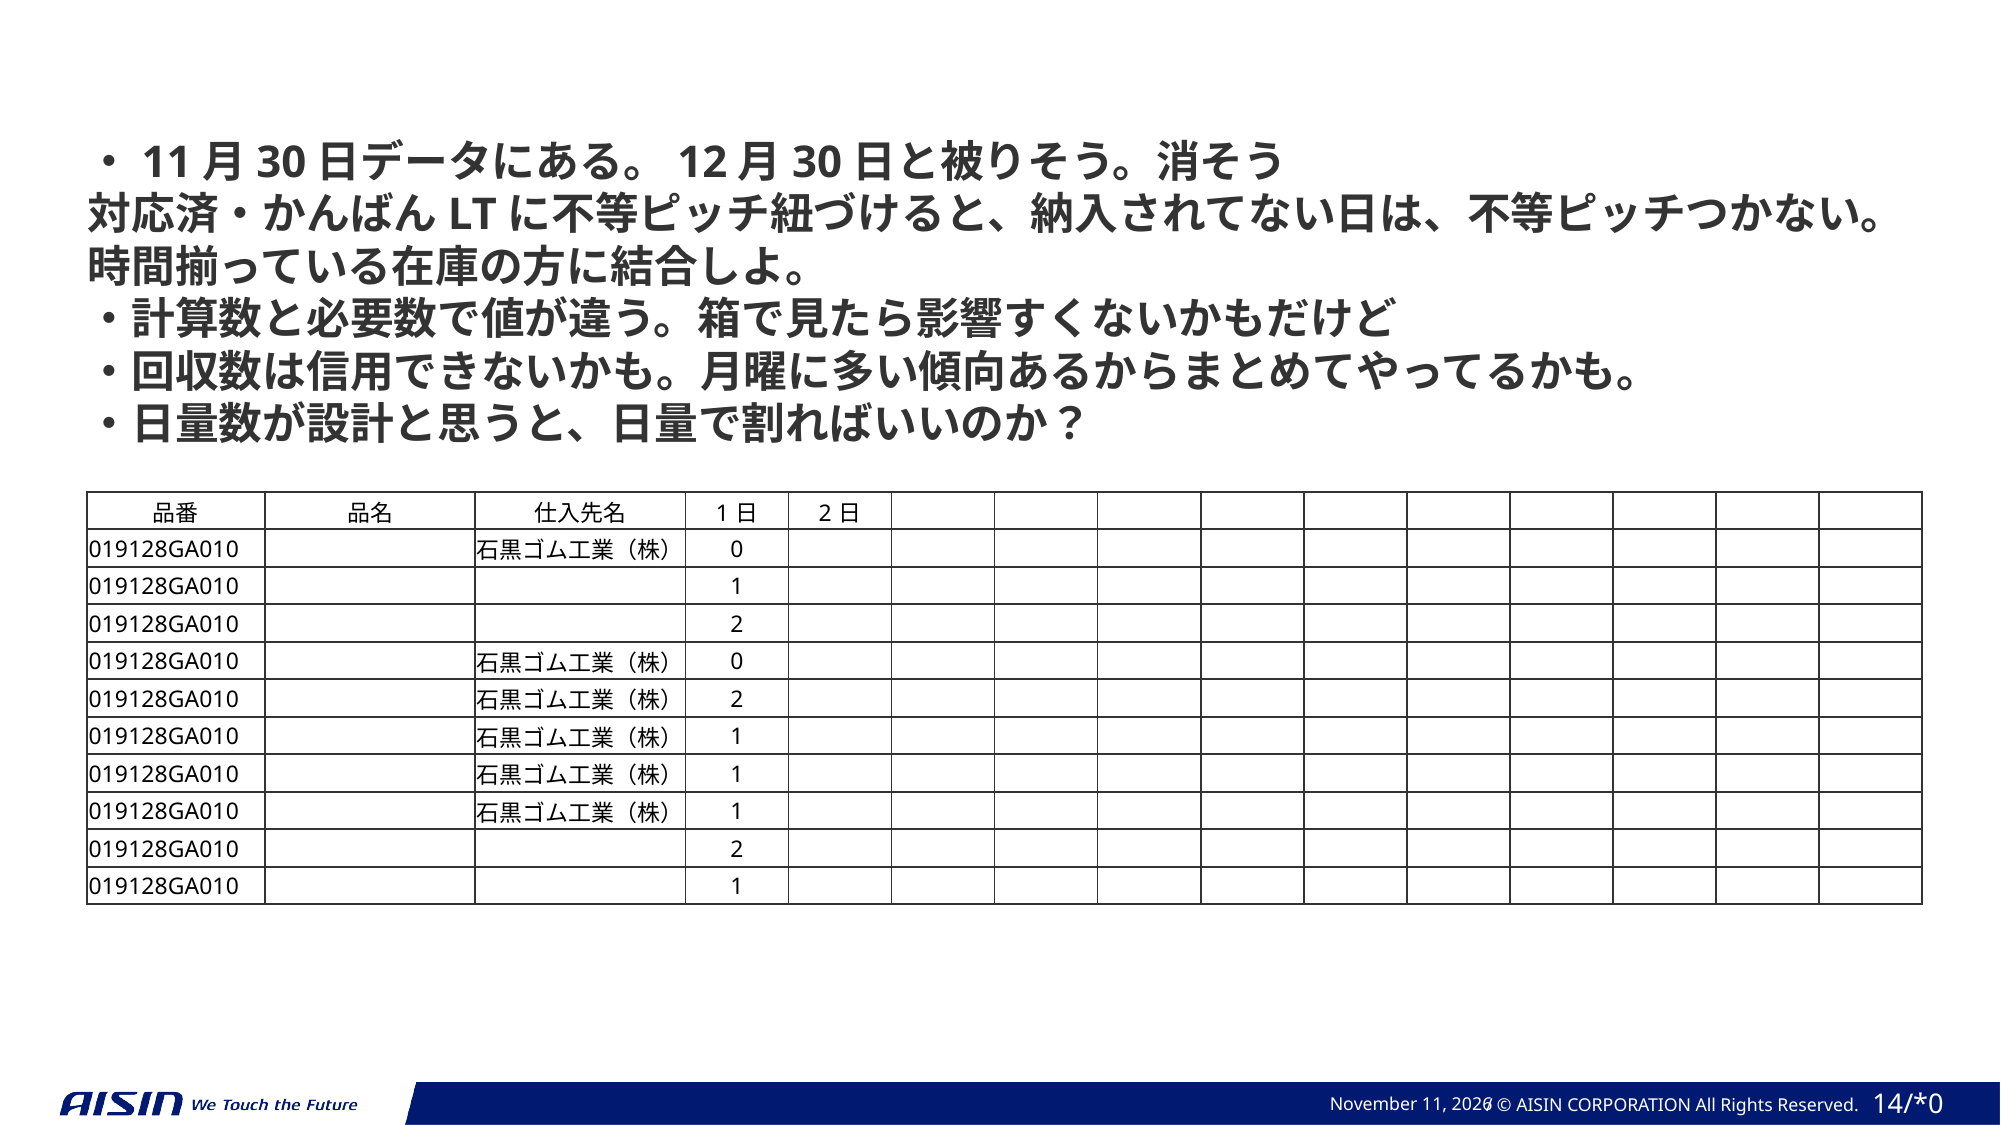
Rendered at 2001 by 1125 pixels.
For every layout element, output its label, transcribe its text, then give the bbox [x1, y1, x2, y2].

table_cell [476, 868, 685, 903]
table_cell 019128GA010 [88, 605, 264, 641]
table_cell [995, 605, 1097, 641]
table_cell [1511, 718, 1612, 753]
table_header [1098, 493, 1200, 528]
table_cell [1614, 605, 1715, 641]
table_cell [1098, 568, 1200, 603]
table_cell 1 [686, 868, 788, 903]
table_cell 019128GA010 [88, 680, 264, 716]
table_cell [995, 830, 1097, 866]
table_cell [1820, 568, 1921, 603]
table_cell 019128GA010 [88, 568, 264, 603]
table_cell [1098, 605, 1200, 641]
table_cell 石黒ゴム工業（株） [476, 755, 685, 791]
table_cell [1408, 793, 1509, 828]
table_cell 0 [686, 530, 788, 566]
table_header 2日 [789, 493, 891, 528]
table_cell [1820, 605, 1921, 641]
table_cell [266, 568, 474, 603]
table_cell [1408, 605, 1509, 641]
table_cell [266, 755, 474, 791]
table_cell [1305, 530, 1406, 566]
table_cell [789, 755, 891, 791]
table_cell [1511, 868, 1612, 903]
table_cell [1717, 718, 1818, 753]
table_cell [1614, 718, 1715, 753]
table_cell 0 [686, 643, 788, 678]
table_cell 1 [686, 568, 788, 603]
table_cell [266, 868, 474, 903]
table_cell [892, 868, 994, 903]
table_cell [995, 530, 1097, 566]
table_cell [1511, 643, 1612, 678]
table_cell [1511, 680, 1612, 716]
table_cell [1511, 605, 1612, 641]
table_cell [1408, 568, 1509, 603]
list ・11月30日データにある。12月30日と被りそう。消そう 対応済・かんばんLTに不等ピッチ紐づけると、納入されてない日は、不等ピッチつかない。時間揃っている在庫の方に結合しよ。 ・計算数と必要数で値が違う。箱で見たら影響すくないかもだけど ・回収数は信用できないかも。月曜に多い傾向あるからまとめてやってるかも。 ・日量数が設計と思うと、日量で割ればいいのか？ [72, 125, 1934, 1051]
table_cell [1408, 830, 1509, 866]
table_header [1511, 493, 1612, 528]
table_cell [1614, 643, 1715, 678]
table_cell [789, 568, 891, 603]
table_cell 019128GA010 [88, 830, 264, 866]
table_cell [1717, 680, 1818, 716]
table_cell [1717, 830, 1818, 866]
table_cell 019128GA010 [88, 793, 264, 828]
table_cell [789, 793, 891, 828]
table_cell [1202, 568, 1303, 603]
table_cell 石黒ゴム工業（株） [476, 530, 685, 566]
table_cell [892, 793, 994, 828]
table_cell [1408, 680, 1509, 716]
table_cell 019128GA010 [88, 530, 264, 566]
table_cell [892, 755, 994, 791]
table_cell [1614, 568, 1715, 603]
table_cell [266, 643, 474, 678]
table_cell [1098, 530, 1200, 566]
table_cell [1820, 718, 1921, 753]
table_cell [1305, 755, 1406, 791]
table_cell [789, 605, 891, 641]
table_cell [892, 718, 994, 753]
table_cell [1511, 568, 1612, 603]
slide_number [1142, 1093, 1508, 1116]
table_cell 石黒ゴム工業（株） [476, 680, 685, 716]
table_cell [1202, 793, 1303, 828]
table_cell [1408, 868, 1509, 903]
picture [0, 1082, 2000, 1125]
table_cell [1098, 718, 1200, 753]
table_header 仕入先名 [476, 493, 685, 528]
table_cell [1098, 830, 1200, 866]
table_cell [1717, 793, 1818, 828]
table_cell [1717, 755, 1818, 791]
table_cell [995, 868, 1097, 903]
table_cell [789, 530, 891, 566]
table_cell [789, 680, 891, 716]
table_cell 石黒ゴム工業（株） [476, 793, 685, 828]
table_header 品名 [266, 493, 474, 528]
table_cell [1820, 643, 1921, 678]
table_cell [1717, 530, 1818, 566]
table_cell [1305, 605, 1406, 641]
table_cell [1305, 568, 1406, 603]
table_cell [1305, 868, 1406, 903]
table_cell [1614, 755, 1715, 791]
table_cell [266, 718, 474, 753]
table_cell [1820, 793, 1921, 828]
table_cell 2 [686, 605, 788, 641]
table_cell [1614, 680, 1715, 716]
table_cell [1717, 568, 1818, 603]
table_cell [1305, 793, 1406, 828]
table_header [1408, 493, 1509, 528]
table_cell [995, 718, 1097, 753]
table_cell [1408, 718, 1509, 753]
table_header [1820, 493, 1921, 528]
table_cell [1511, 793, 1612, 828]
table_cell [1098, 643, 1200, 678]
table_cell [1202, 643, 1303, 678]
table_cell [1098, 868, 1200, 903]
table_cell 1 [686, 755, 788, 791]
table_cell [1098, 793, 1200, 828]
table_cell [789, 868, 891, 903]
table_cell [1305, 830, 1406, 866]
table_cell [1408, 755, 1509, 791]
table_cell [1511, 530, 1612, 566]
table_header [1202, 493, 1303, 528]
table_cell [476, 830, 685, 866]
table_header [892, 493, 994, 528]
table_cell [1305, 680, 1406, 716]
table_cell [1202, 718, 1303, 753]
table_cell 石黒ゴム工業（株） [476, 718, 685, 753]
table_cell 019128GA010 [88, 718, 264, 753]
table_cell 019128GA010 [88, 643, 264, 678]
table_cell 2 [686, 830, 788, 866]
table_cell [1820, 830, 1921, 866]
table_cell [1511, 755, 1612, 791]
table_cell [1614, 530, 1715, 566]
table_cell 石黒ゴム工業（株） [476, 643, 685, 678]
table_cell [1717, 643, 1818, 678]
table_cell [789, 830, 891, 866]
table_cell [1614, 868, 1715, 903]
table_cell [892, 530, 994, 566]
table_cell [1202, 530, 1303, 566]
table_cell [266, 605, 474, 641]
table_cell [266, 680, 474, 716]
table_cell [1408, 643, 1509, 678]
table_cell [789, 643, 891, 678]
table_cell [1408, 530, 1509, 566]
table_cell [1202, 830, 1303, 866]
table_cell [266, 793, 474, 828]
table_cell 019128GA010 [88, 755, 264, 791]
table_cell 1 [686, 793, 788, 828]
table_cell [995, 680, 1097, 716]
table_cell [1305, 643, 1406, 678]
table_header 1日 [686, 493, 788, 528]
table_cell [1098, 680, 1200, 716]
table_cell [1202, 755, 1303, 791]
table_cell [995, 755, 1097, 791]
table_cell [995, 793, 1097, 828]
table_cell [1511, 830, 1612, 866]
table_cell 2 [686, 680, 788, 716]
table_cell [476, 605, 685, 641]
table_cell [892, 605, 994, 641]
table_cell [476, 568, 685, 603]
table_cell [1202, 680, 1303, 716]
table_cell [266, 530, 474, 566]
table_cell [1717, 605, 1818, 641]
table_cell 019128GA010 [88, 868, 264, 903]
table_cell [1820, 530, 1921, 566]
table_header 品番 [88, 493, 264, 528]
table_cell [1820, 680, 1921, 716]
table_cell [1202, 868, 1303, 903]
table_cell [1820, 755, 1921, 791]
table_cell [1614, 793, 1715, 828]
table_cell [1614, 830, 1715, 866]
table_header [1717, 493, 1818, 528]
table_cell [1098, 755, 1200, 791]
table_cell [892, 830, 994, 866]
table_header [1614, 493, 1715, 528]
table_cell [892, 568, 994, 603]
table_cell [995, 568, 1097, 603]
table_cell [1820, 868, 1921, 903]
table_cell [266, 830, 474, 866]
table_cell [1717, 868, 1818, 903]
table_cell [892, 680, 994, 716]
table_header [1305, 493, 1406, 528]
table_cell [995, 643, 1097, 678]
table_cell [789, 718, 891, 753]
table_cell [1305, 718, 1406, 753]
table_cell 1 [686, 718, 788, 753]
table_cell [1202, 605, 1303, 641]
table_cell [892, 643, 994, 678]
table_header [995, 493, 1097, 528]
